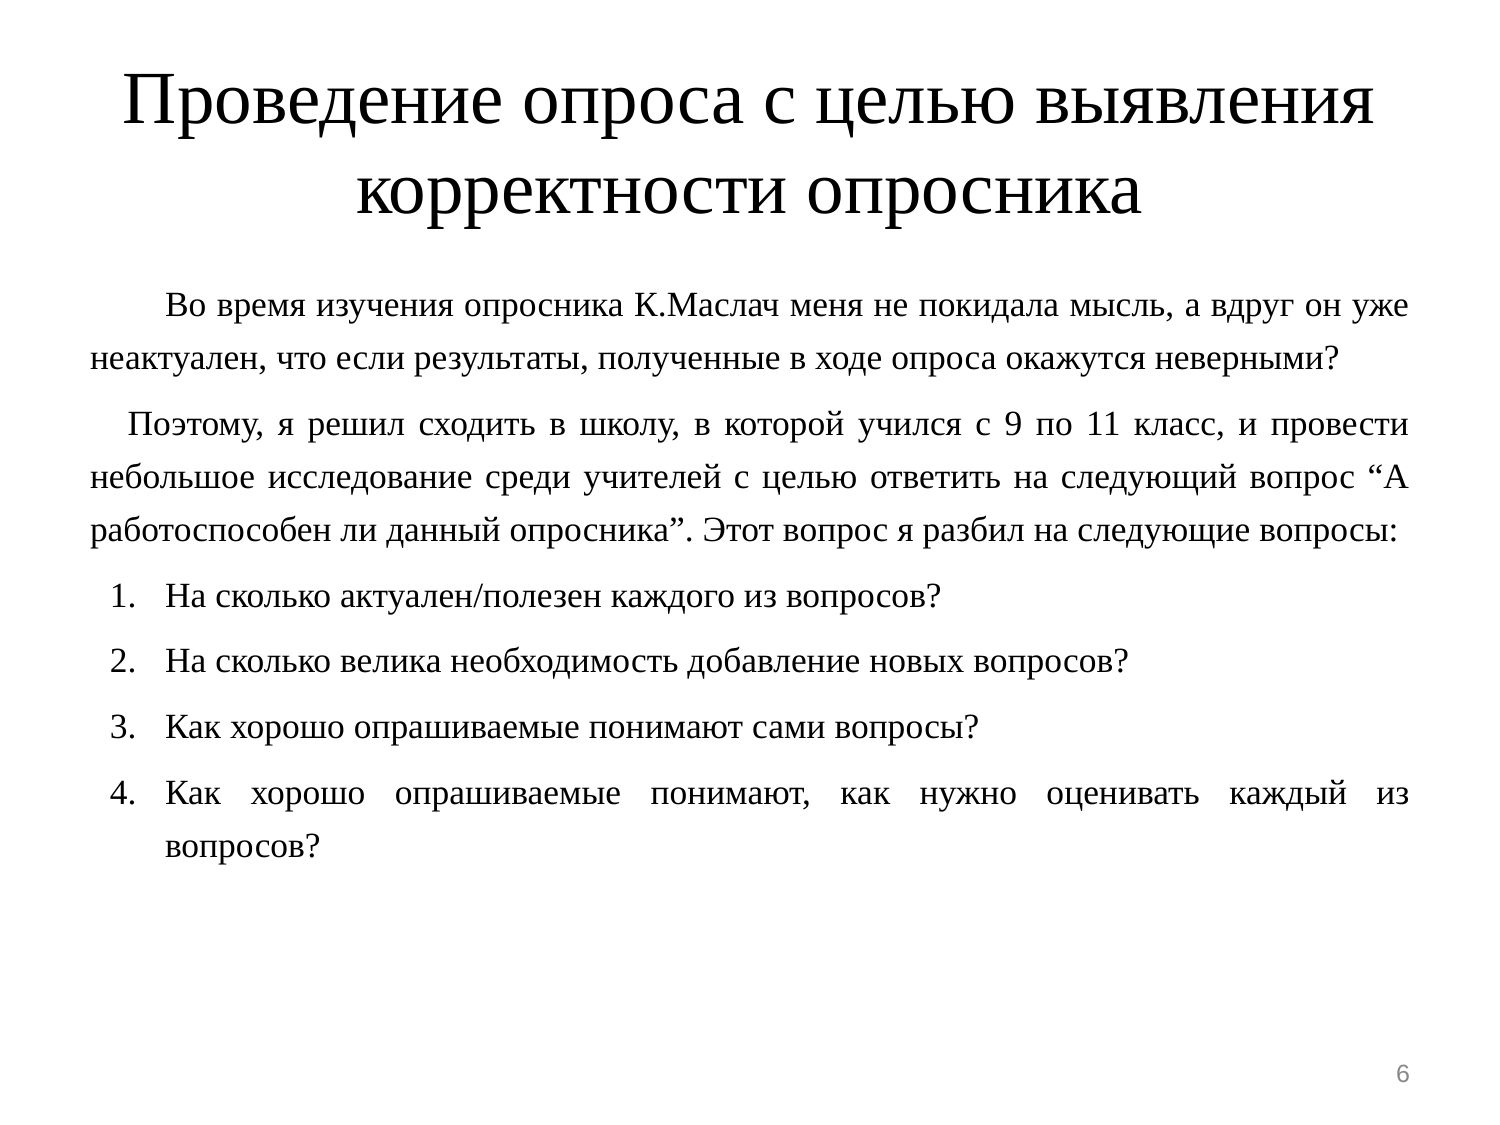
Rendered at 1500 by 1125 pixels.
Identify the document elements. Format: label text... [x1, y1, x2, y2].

list Во время изучения опросника К.Маслач меня не покидала мысль, а вдруг он уже неактуален, что если результаты, полученные в ходе опроса окажутся неверными? Поэтому, я решил сходить в школу, в которой учился с 9 по 11 класс, и провести небольшое исследование среди учителей с целью ответить на следующий вопрос “А работоспособен ли данный опросника”. Этот вопрос я разбил на следующие вопросы: На сколько актуален/полезен каждого из вопросов? На сколько велика необходимость добавление новых вопросов? Как хорошо опрашиваемые понимают сами вопросы? Как хорошо опрашиваемые понимают, как нужно оценивать каждый из вопросов? [75, 262, 1425, 1005]
title Проведение опроса с целью выявления корректности опросника [75, 45, 1425, 233]
slide_number ‹#› [1074, 1042, 1425, 1103]
